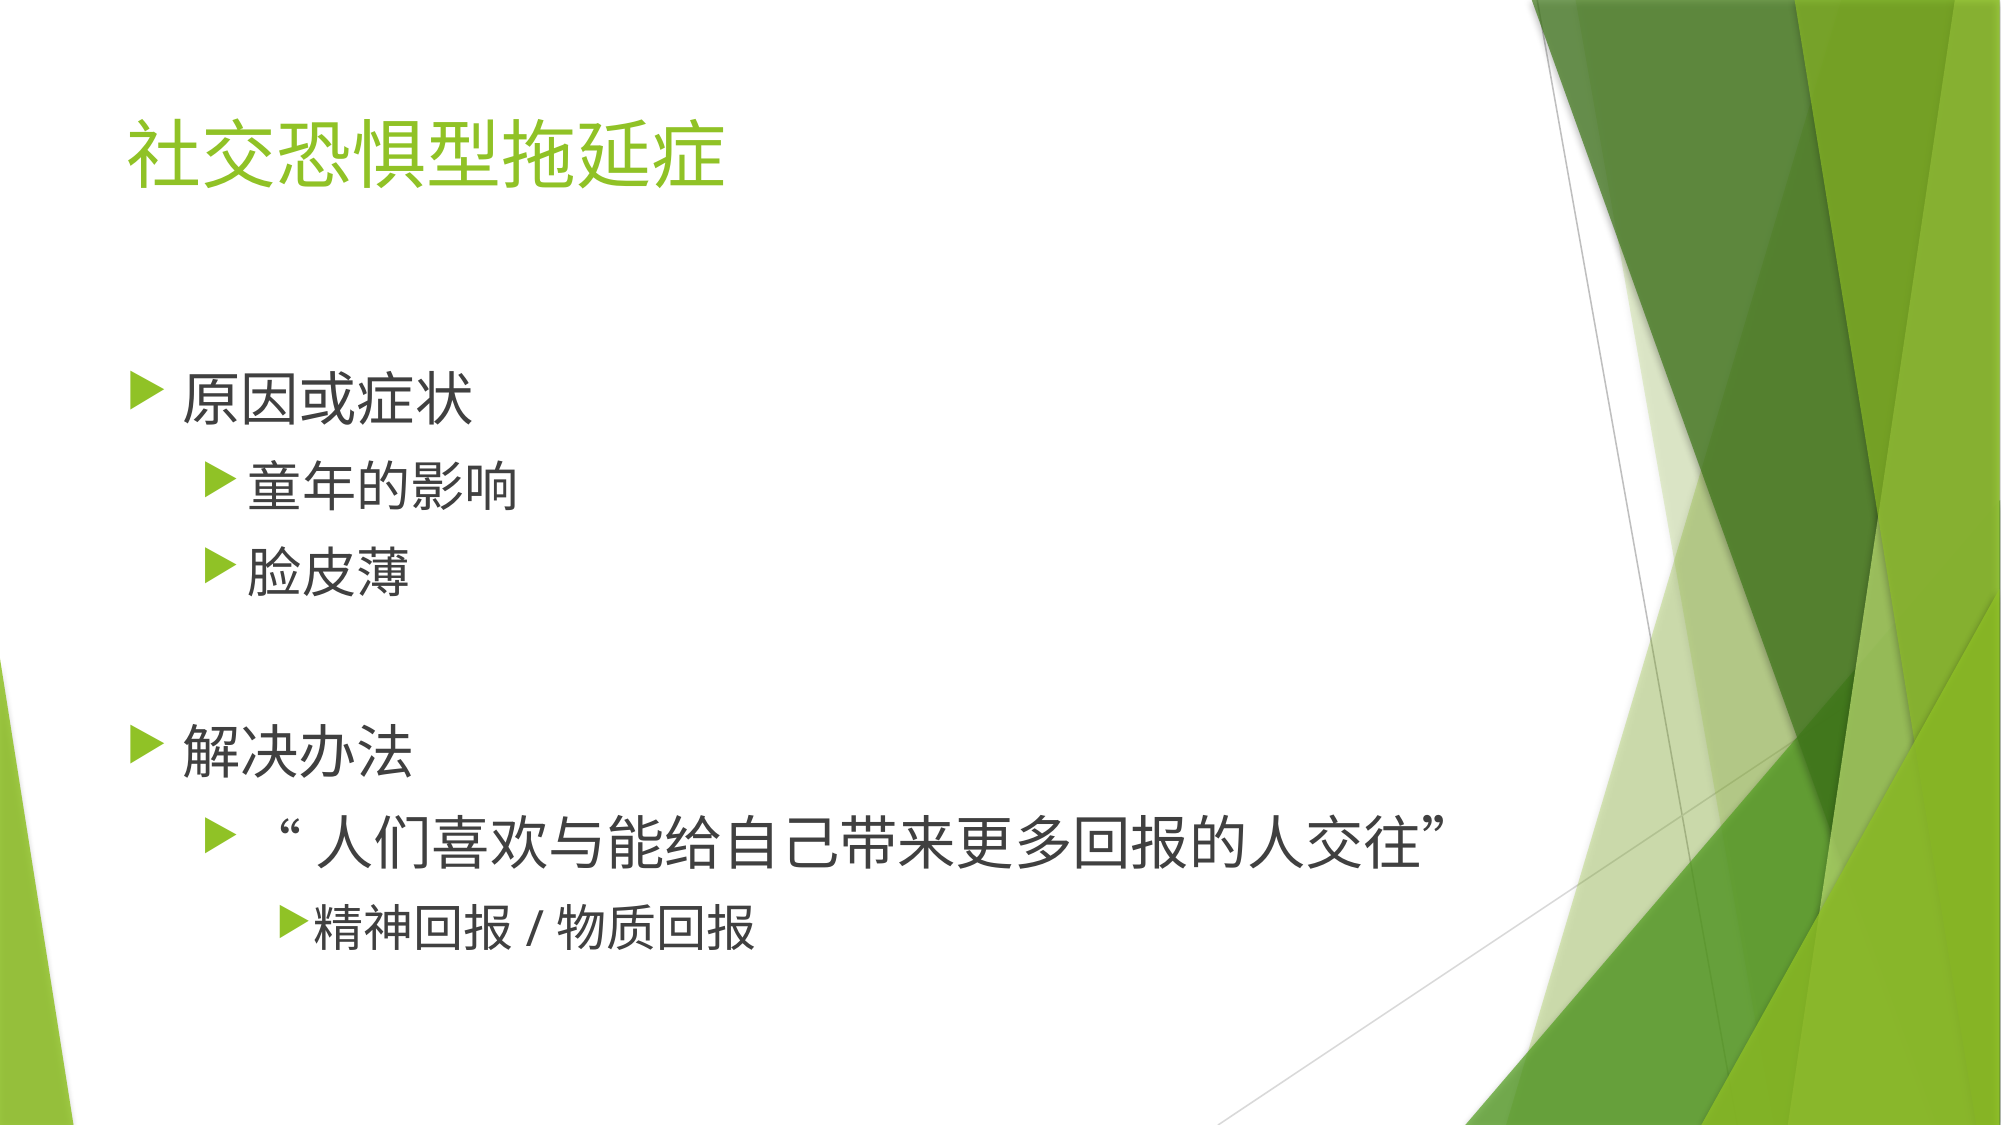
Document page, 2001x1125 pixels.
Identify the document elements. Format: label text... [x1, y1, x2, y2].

title 社交恐惧型拖延症 [111, 99, 1522, 317]
list 原因或症状 童年的影响 脸皮薄 解决办法 “人们喜欢与能给自己带来更多回报的人交往” 精神回报/物质回报 [111, 354, 1522, 992]
